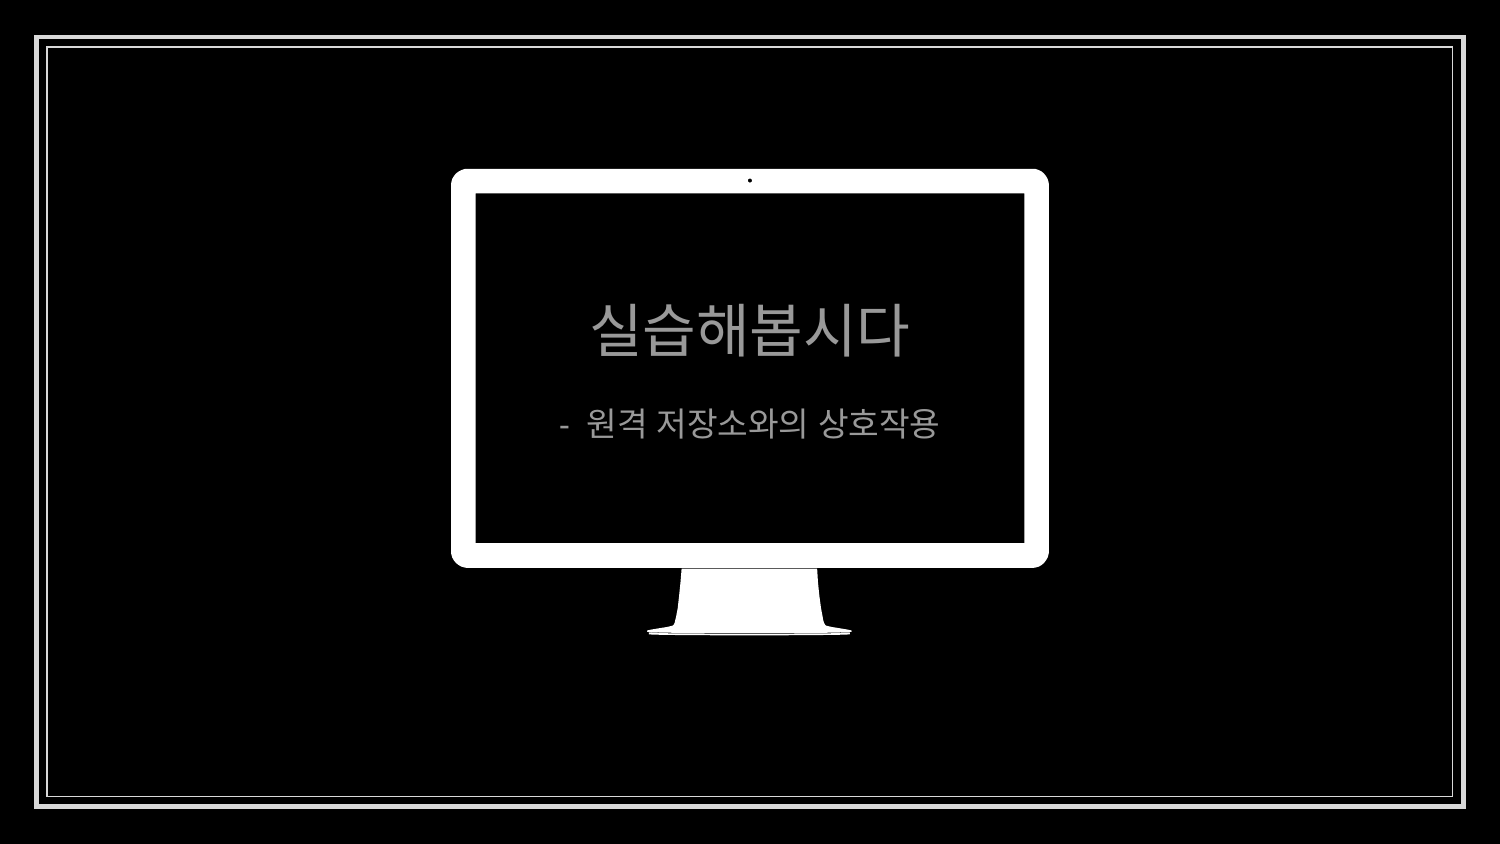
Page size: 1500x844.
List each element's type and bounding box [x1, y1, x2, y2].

text_box [450, 168, 1050, 636]
